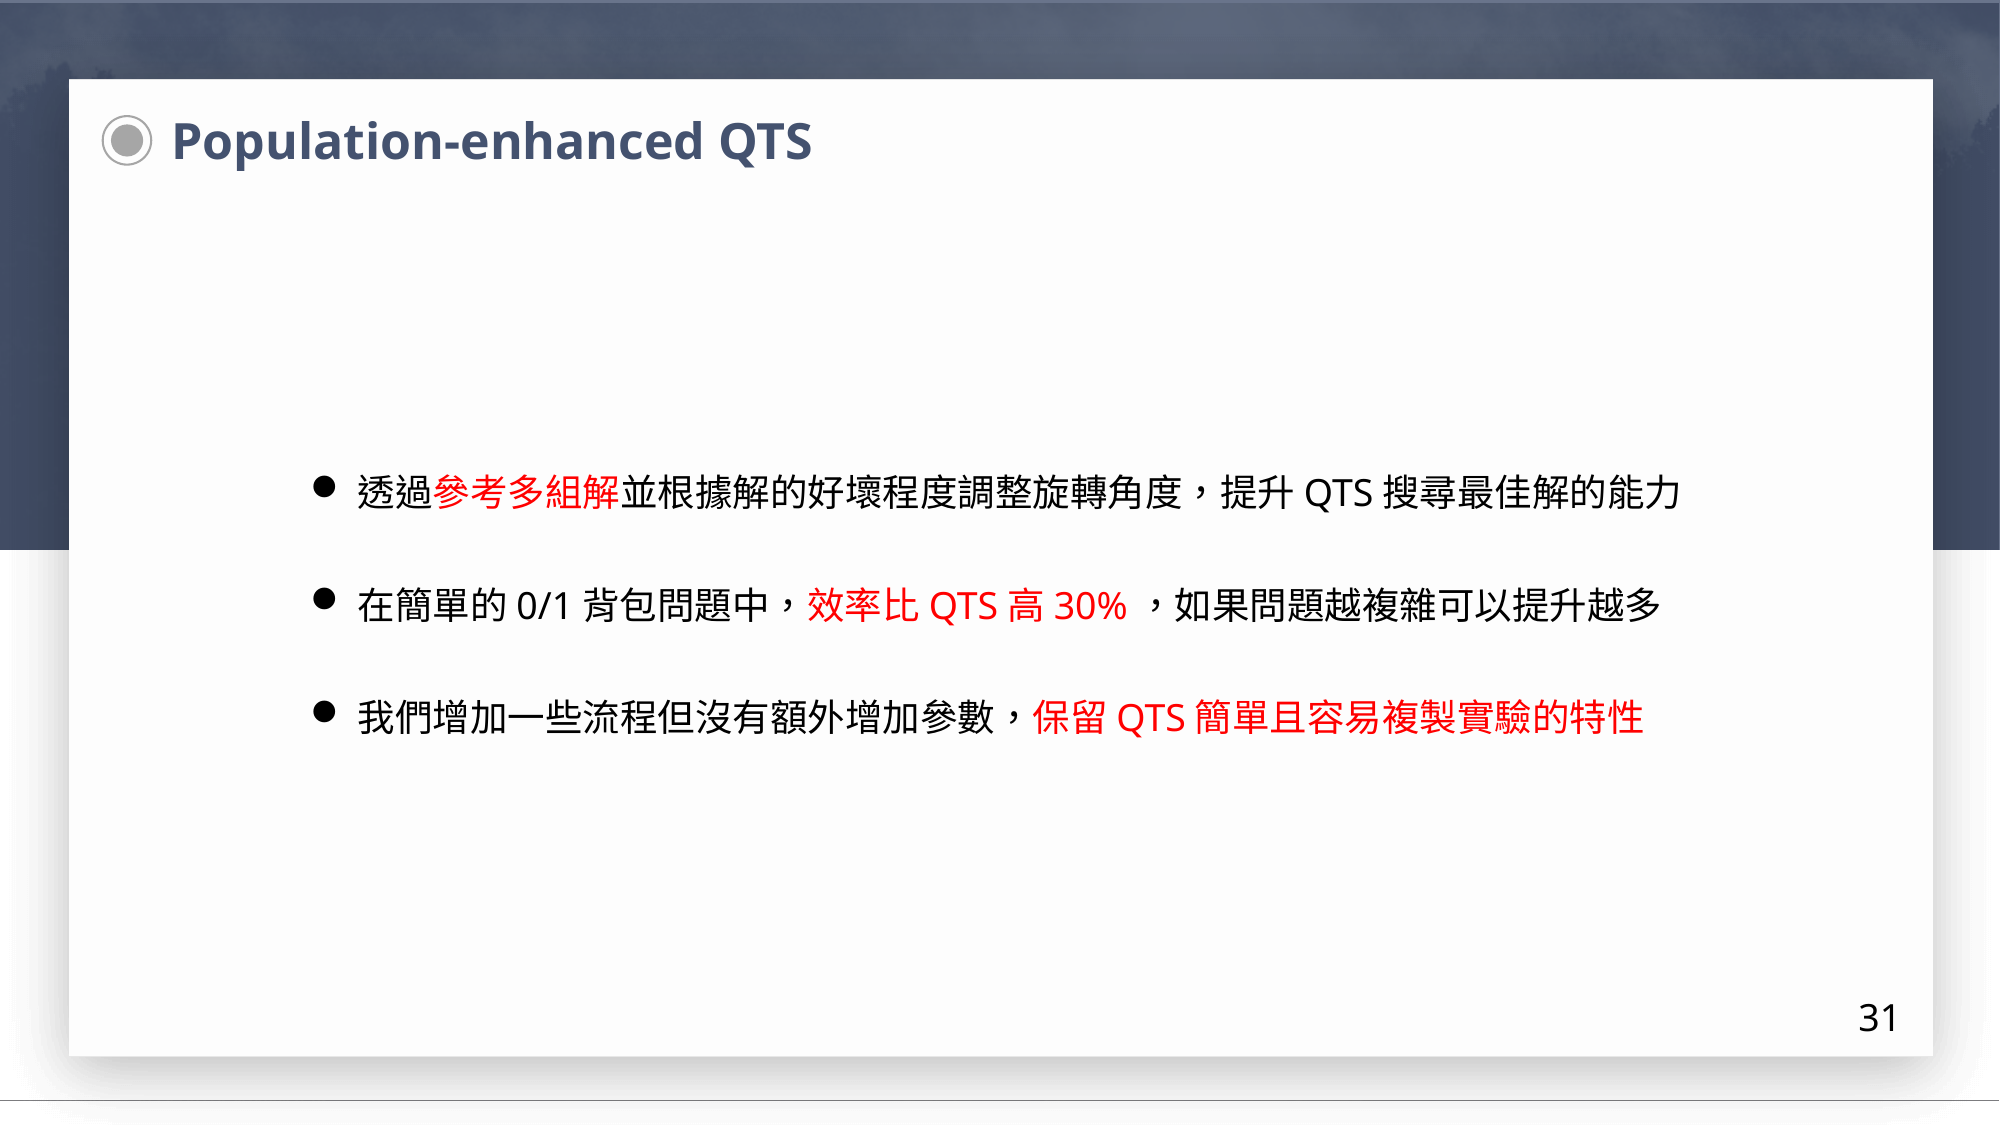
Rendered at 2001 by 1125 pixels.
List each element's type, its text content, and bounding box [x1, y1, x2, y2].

text_box 透過參考多組解並根據解的好壞程度調整旋轉角度，提升QTS搜尋最佳解的能力 在簡單的0/1背包問題中，效率比QTS高30%，如果問題越複雜可以提升越多 我們增加一些流程但沒有額外增加參數，保留QTS簡單且容易複製實驗的特性 [295, 394, 1705, 747]
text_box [102, 116, 152, 165]
text_box Population-enhanced QTS [156, 102, 851, 178]
slide_number 31 [1843, 986, 1924, 1050]
picture [0, 4, 1998, 1125]
